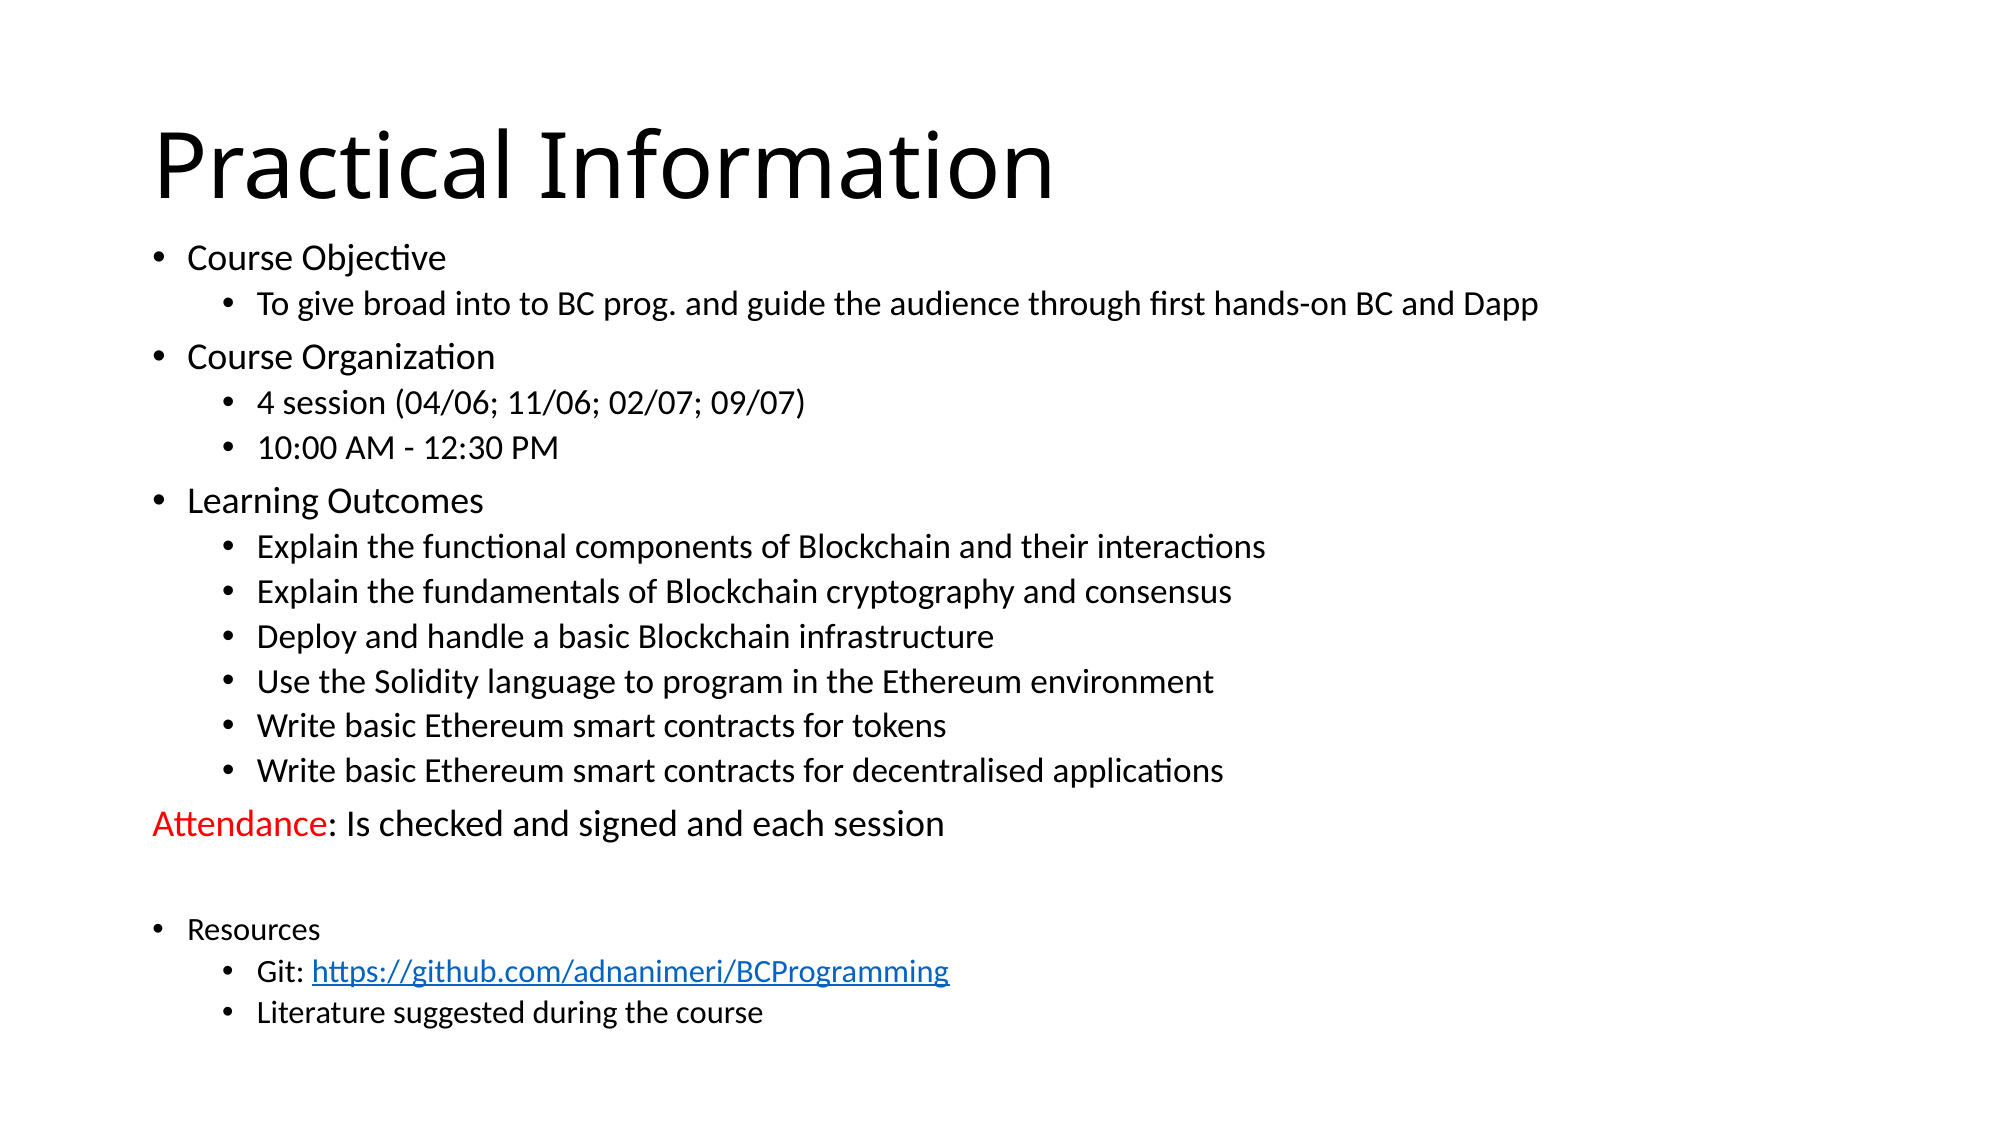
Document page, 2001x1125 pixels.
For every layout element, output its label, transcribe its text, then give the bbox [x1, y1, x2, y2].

title Practical Information [137, 59, 1863, 230]
list Course Objective To give broad into to BC prog. and guide the audience through first hands-on BC and Dapp Course Organization 4 session (04/06; 11/06; 02/07; 09/07) 10:00 AM - 12:30 PM Learning Outcomes Explain the functional components of Blockchain and their interactions Explain the fundamentals of Blockchain cryptography and consensus Deploy and handle a basic Blockchain infrastructure Use the Solidity language to program in the Ethereum environment Write basic Ethereum smart contracts for tokens Write basic Ethereum smart contracts for decentralised applications Attendance: Is checked and signed and each session Resources Git: https://github.com/adnanimeri/BCProgramming Literature suggested during the course [137, 230, 1863, 1041]
